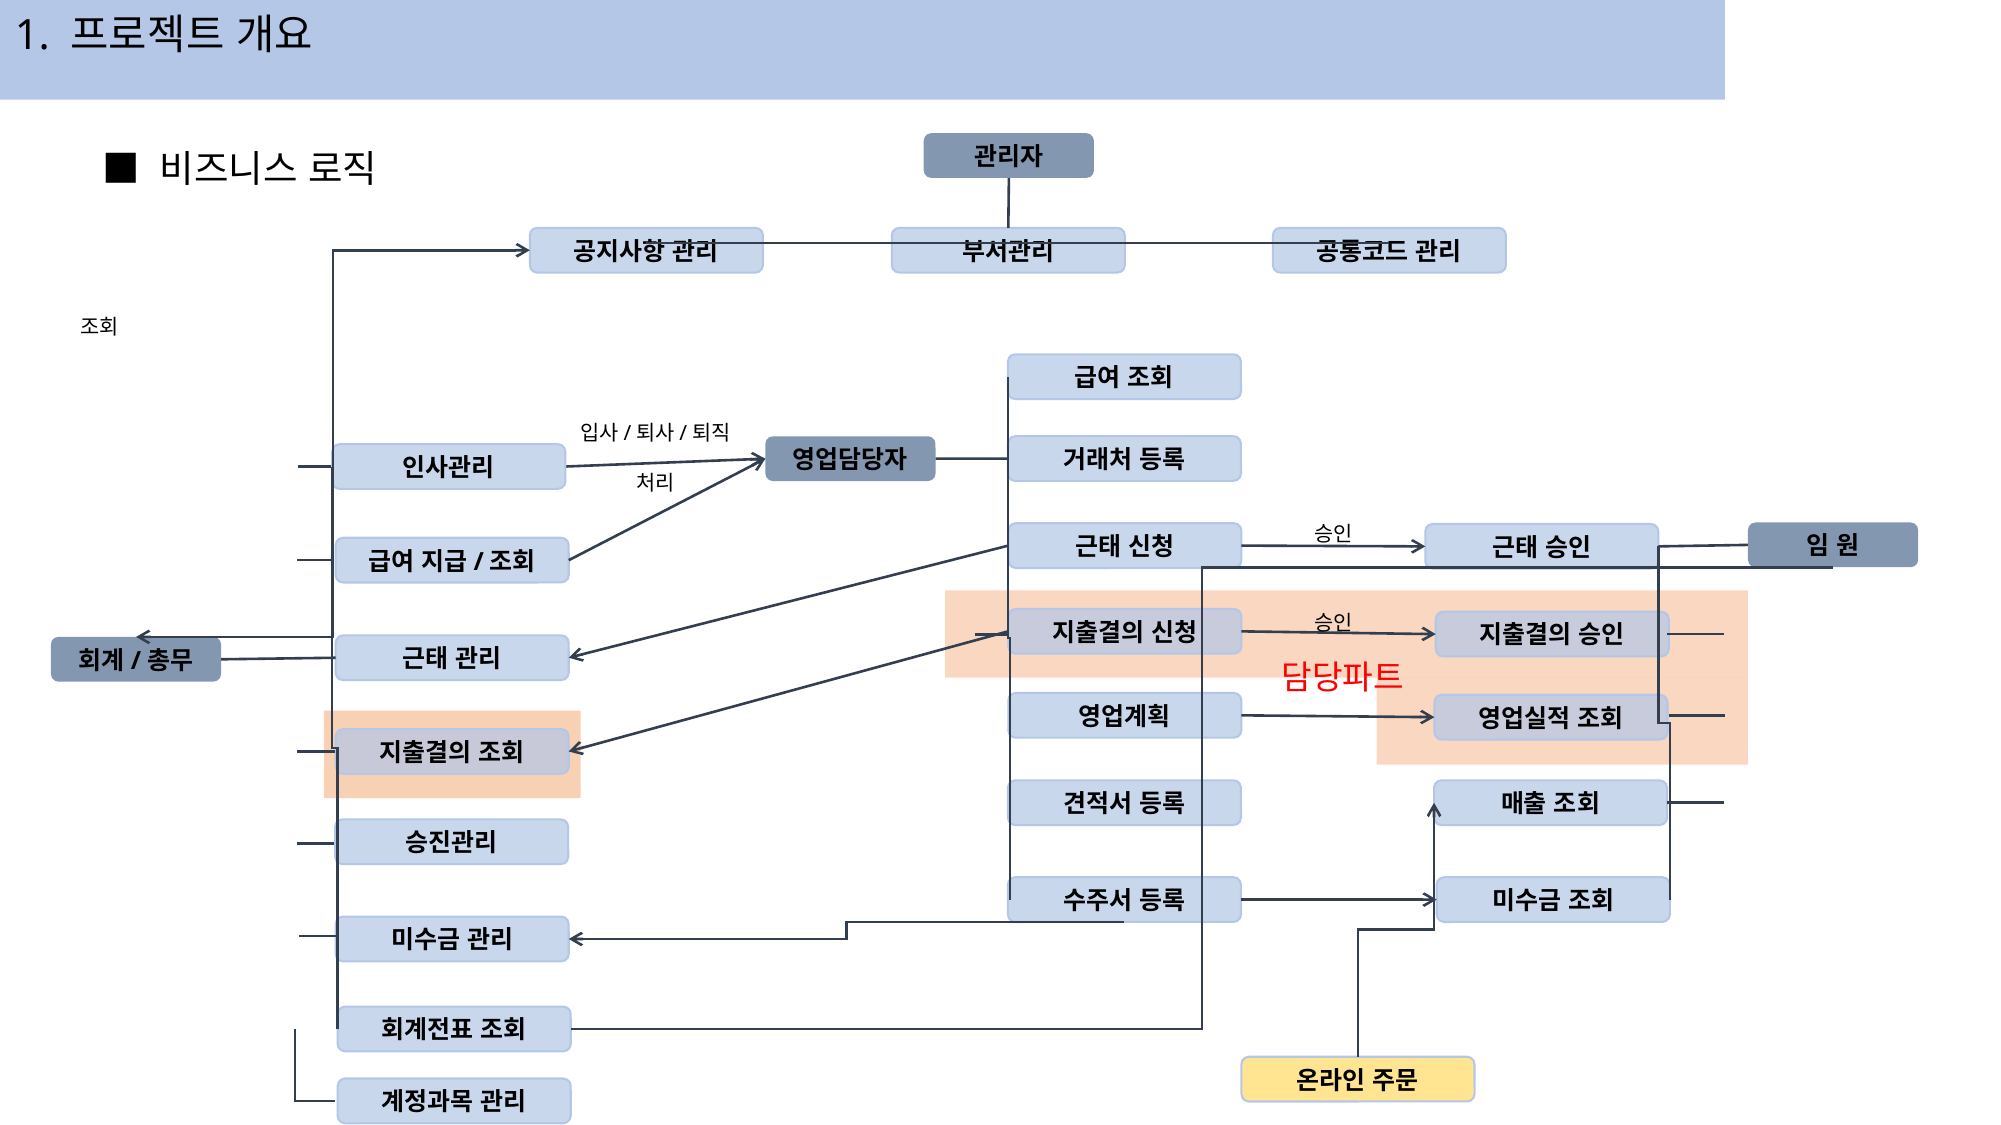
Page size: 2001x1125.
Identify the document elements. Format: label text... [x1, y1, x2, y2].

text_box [50, 133, 1919, 1124]
text_box 1. 프로젝트 개요 [0, 0, 739, 65]
